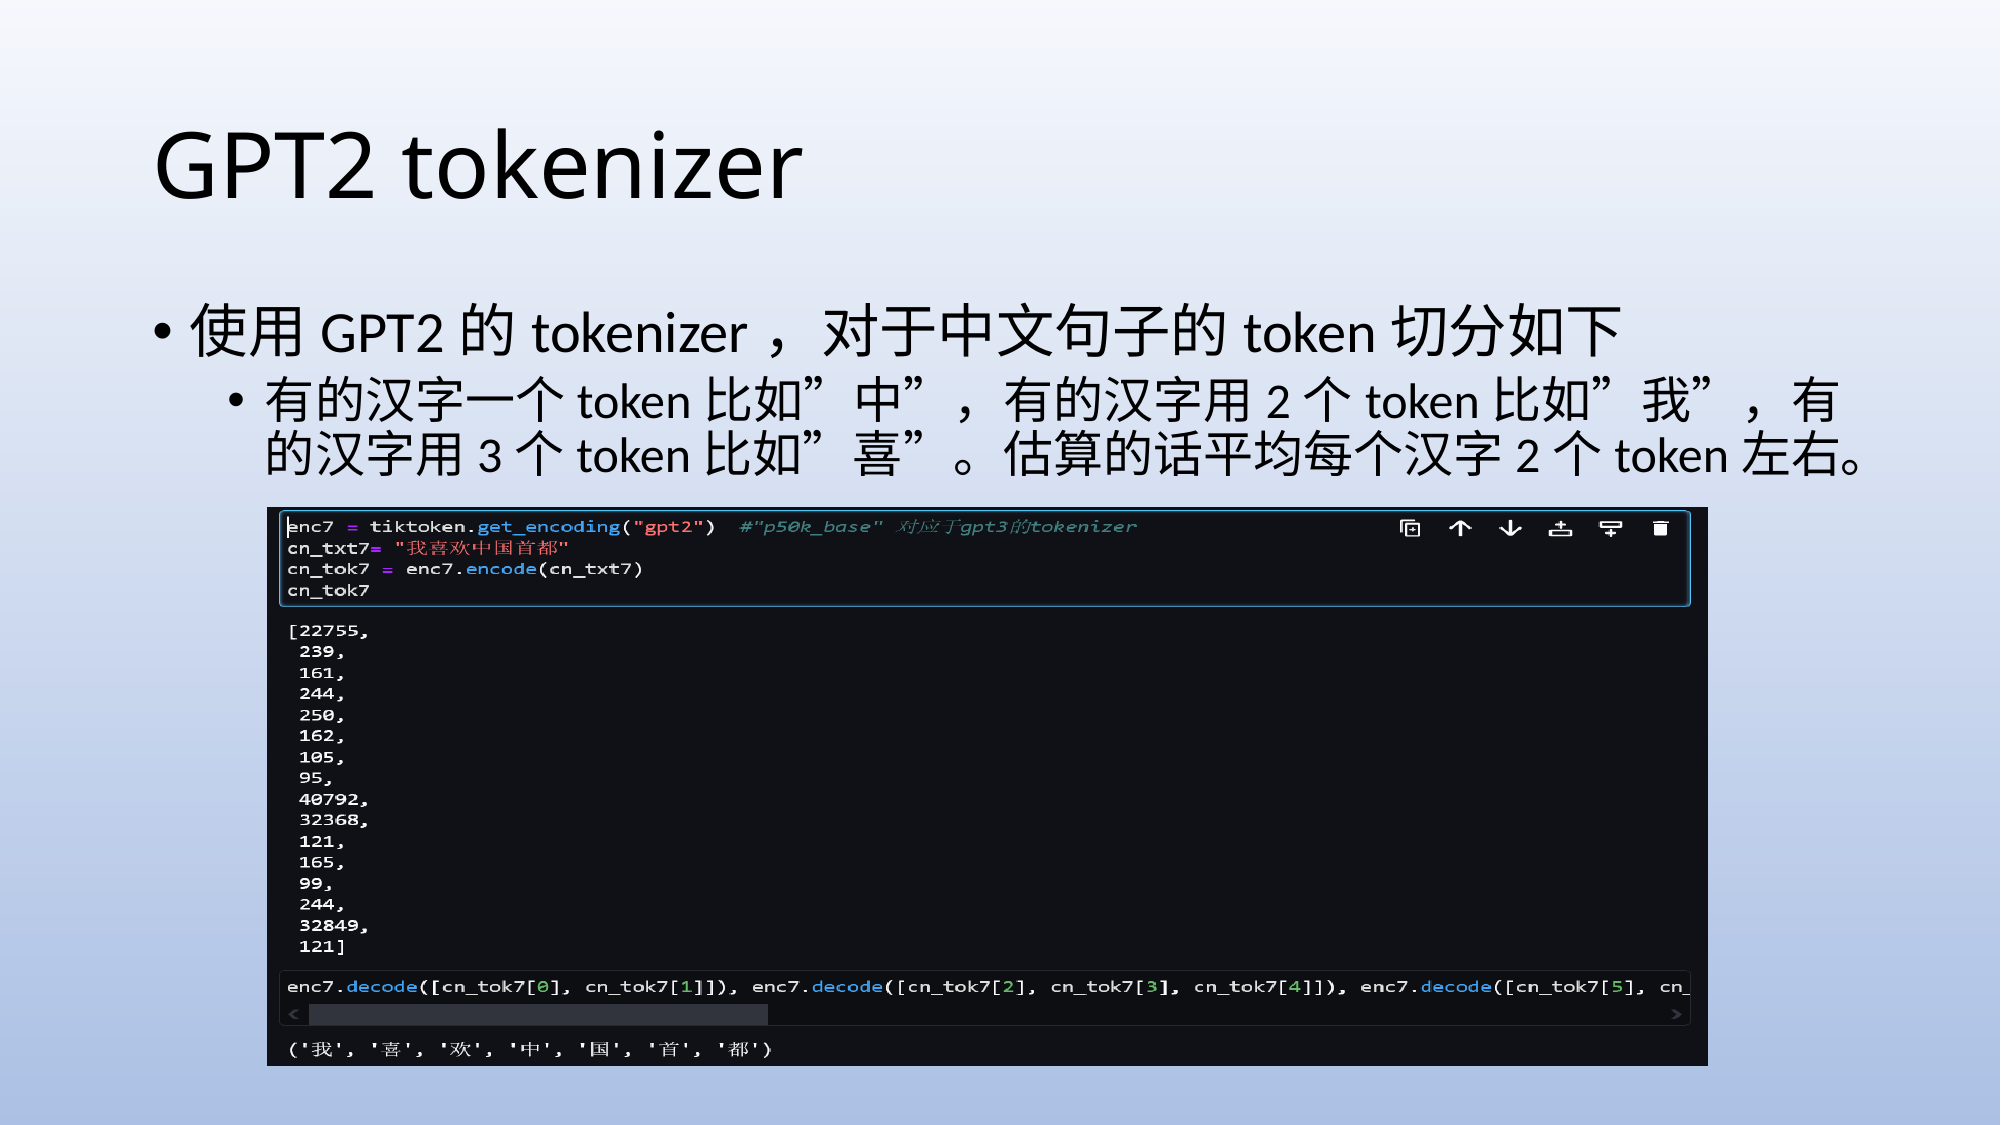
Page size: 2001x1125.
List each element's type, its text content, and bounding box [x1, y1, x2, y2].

title GPT2 tokenizer [137, 59, 1863, 278]
picture [267, 507, 1708, 1066]
list 使用GPT2的tokenizer，对于中文句子的token切分如下 有的汉字一个token比如”中”，有的汉字用2个token比如”我”，有的汉字用3个token比如”喜”。估算的话平均每个汉字2个token左右。 [137, 294, 1863, 1009]
